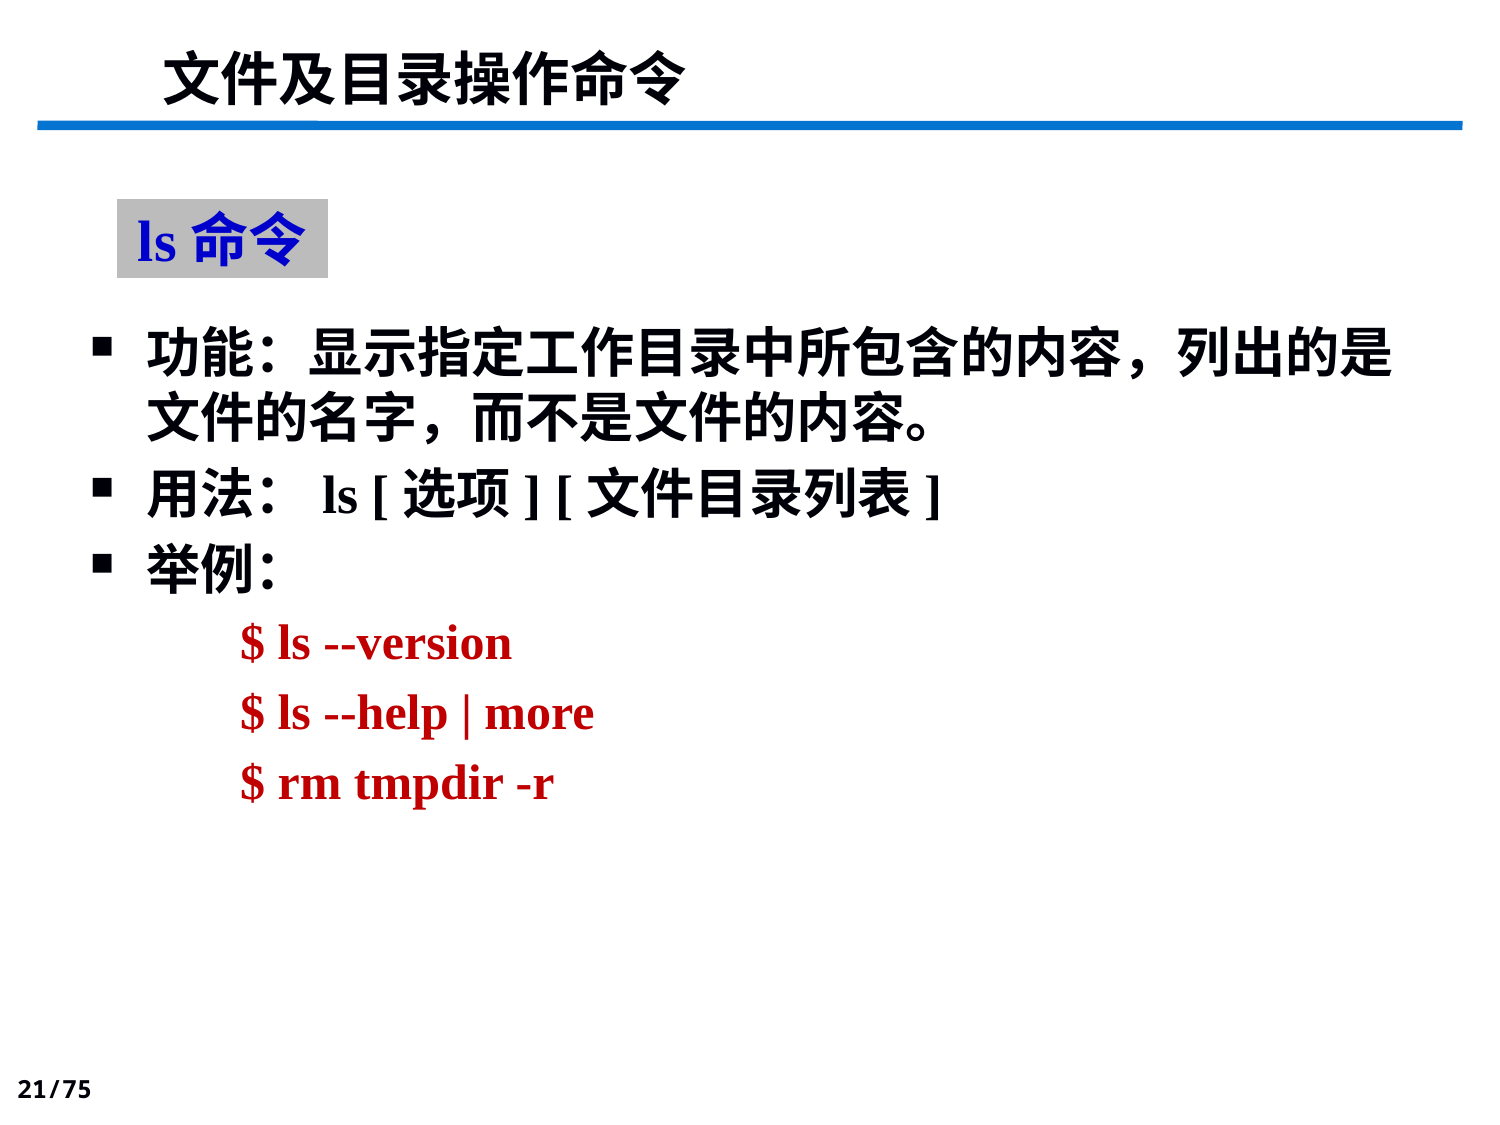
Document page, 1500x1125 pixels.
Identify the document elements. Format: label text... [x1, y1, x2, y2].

text_box 文件及目录操作命令 [147, 30, 1068, 124]
text_box ls命令 [117, 199, 328, 278]
list 功能：显示指定工作目录中所包含的内容，列出的是文件的名字，而不是文件的内容。 用法：ls [选项] [文件目录列表] 举例： $ ls --version $ ls --help | more $ rm tmpdir -r [74, 310, 1426, 938]
